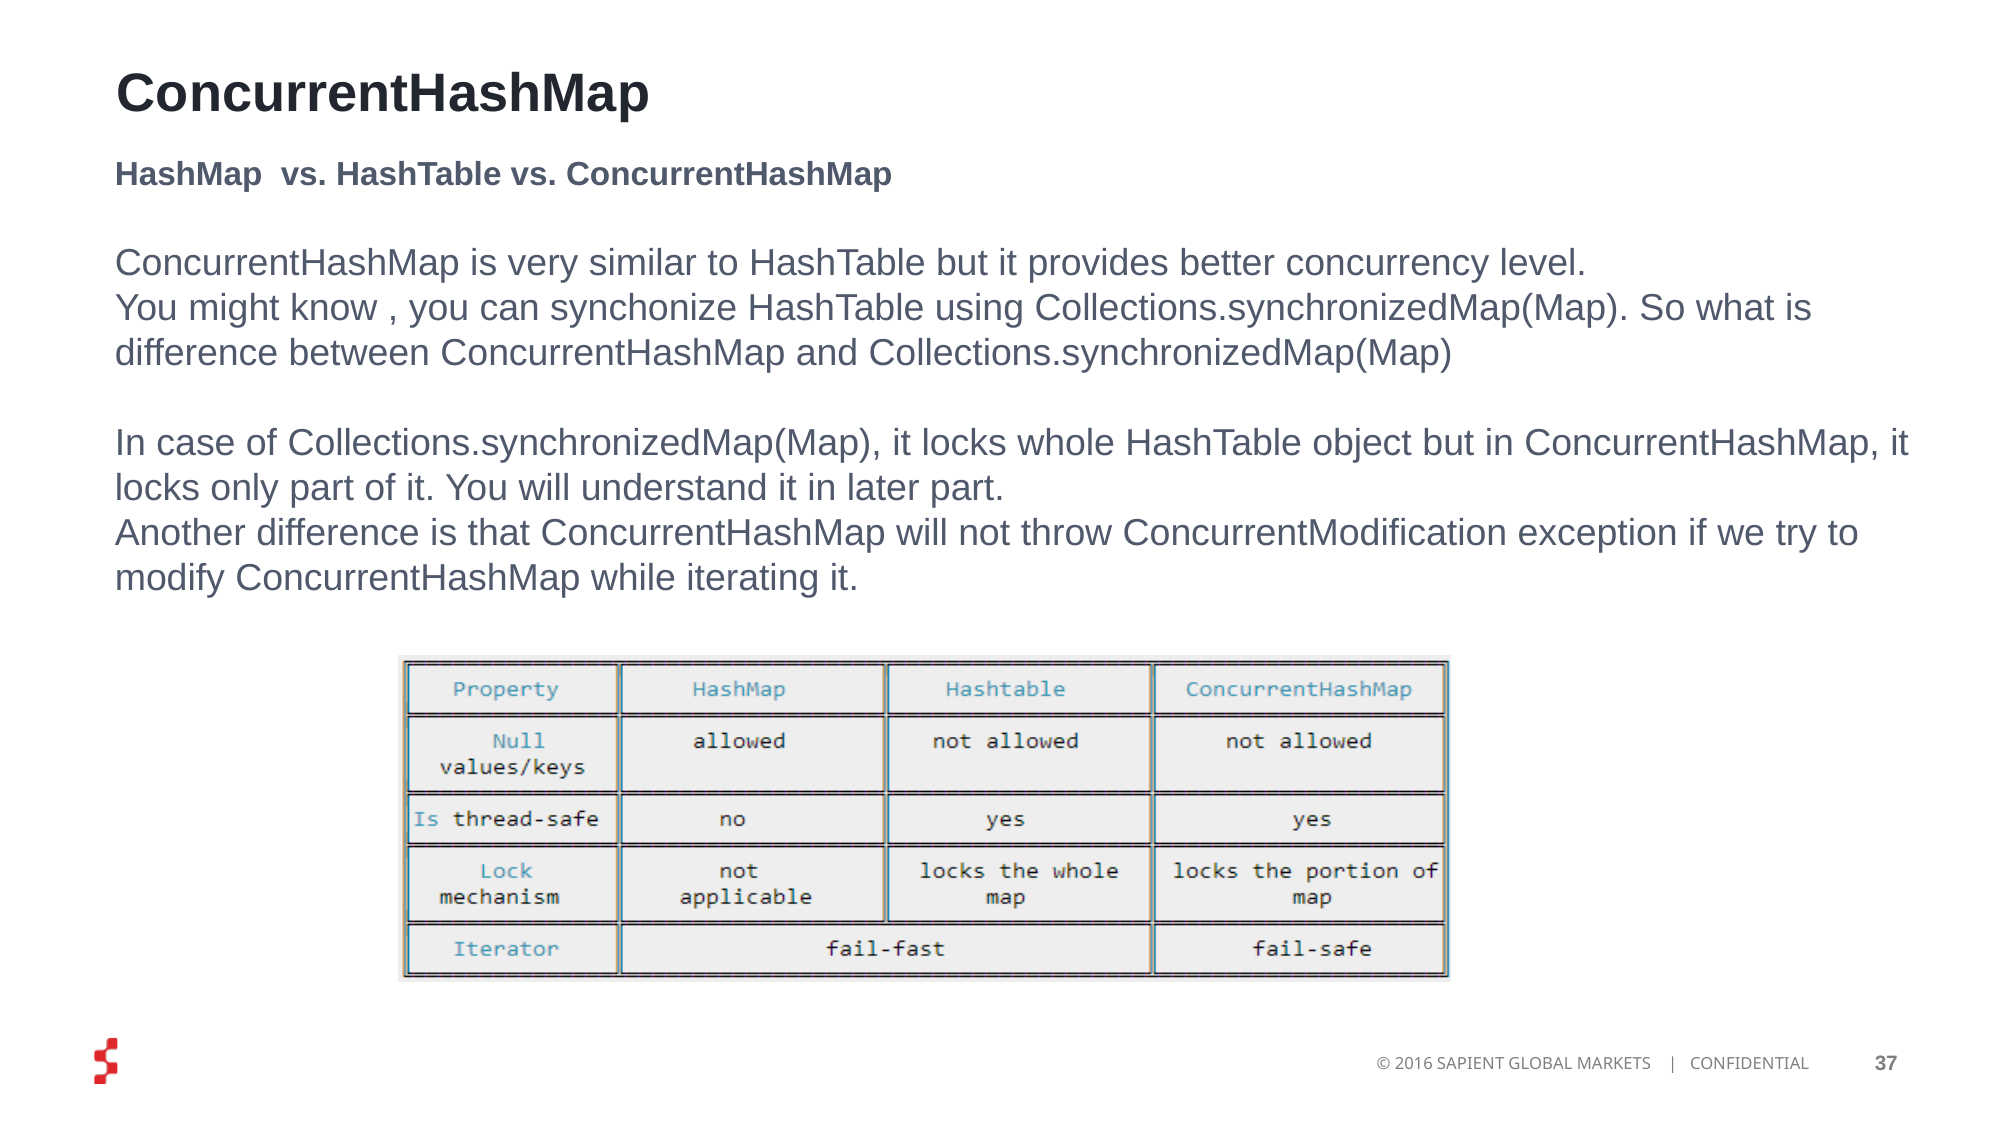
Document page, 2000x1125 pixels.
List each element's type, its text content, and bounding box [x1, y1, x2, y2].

title ConcurrentHashMap [116, 50, 1967, 163]
picture [398, 654, 1451, 982]
list HashMap vs. HashTable vs. ConcurrentHashMap ConcurrentHashMap is very similar to HashTable but it provides better concurrency level. You might know , you can synchonize HashTable using Collections.synchronizedMap(Map). So what is difference between ConcurrentHashMap and Collections.synchronizedMap(Map) In case of Collections.synchronizedMap(Map), it locks whole HashTable object but in ConcurrentHashMap, it locks only part of it. You will understand it in later part. Another difference is that ConcurrentHashMap will not throw ConcurrentModification exception if we try to modify ConcurrentHashMap while iterating it. [114, 162, 1965, 1038]
